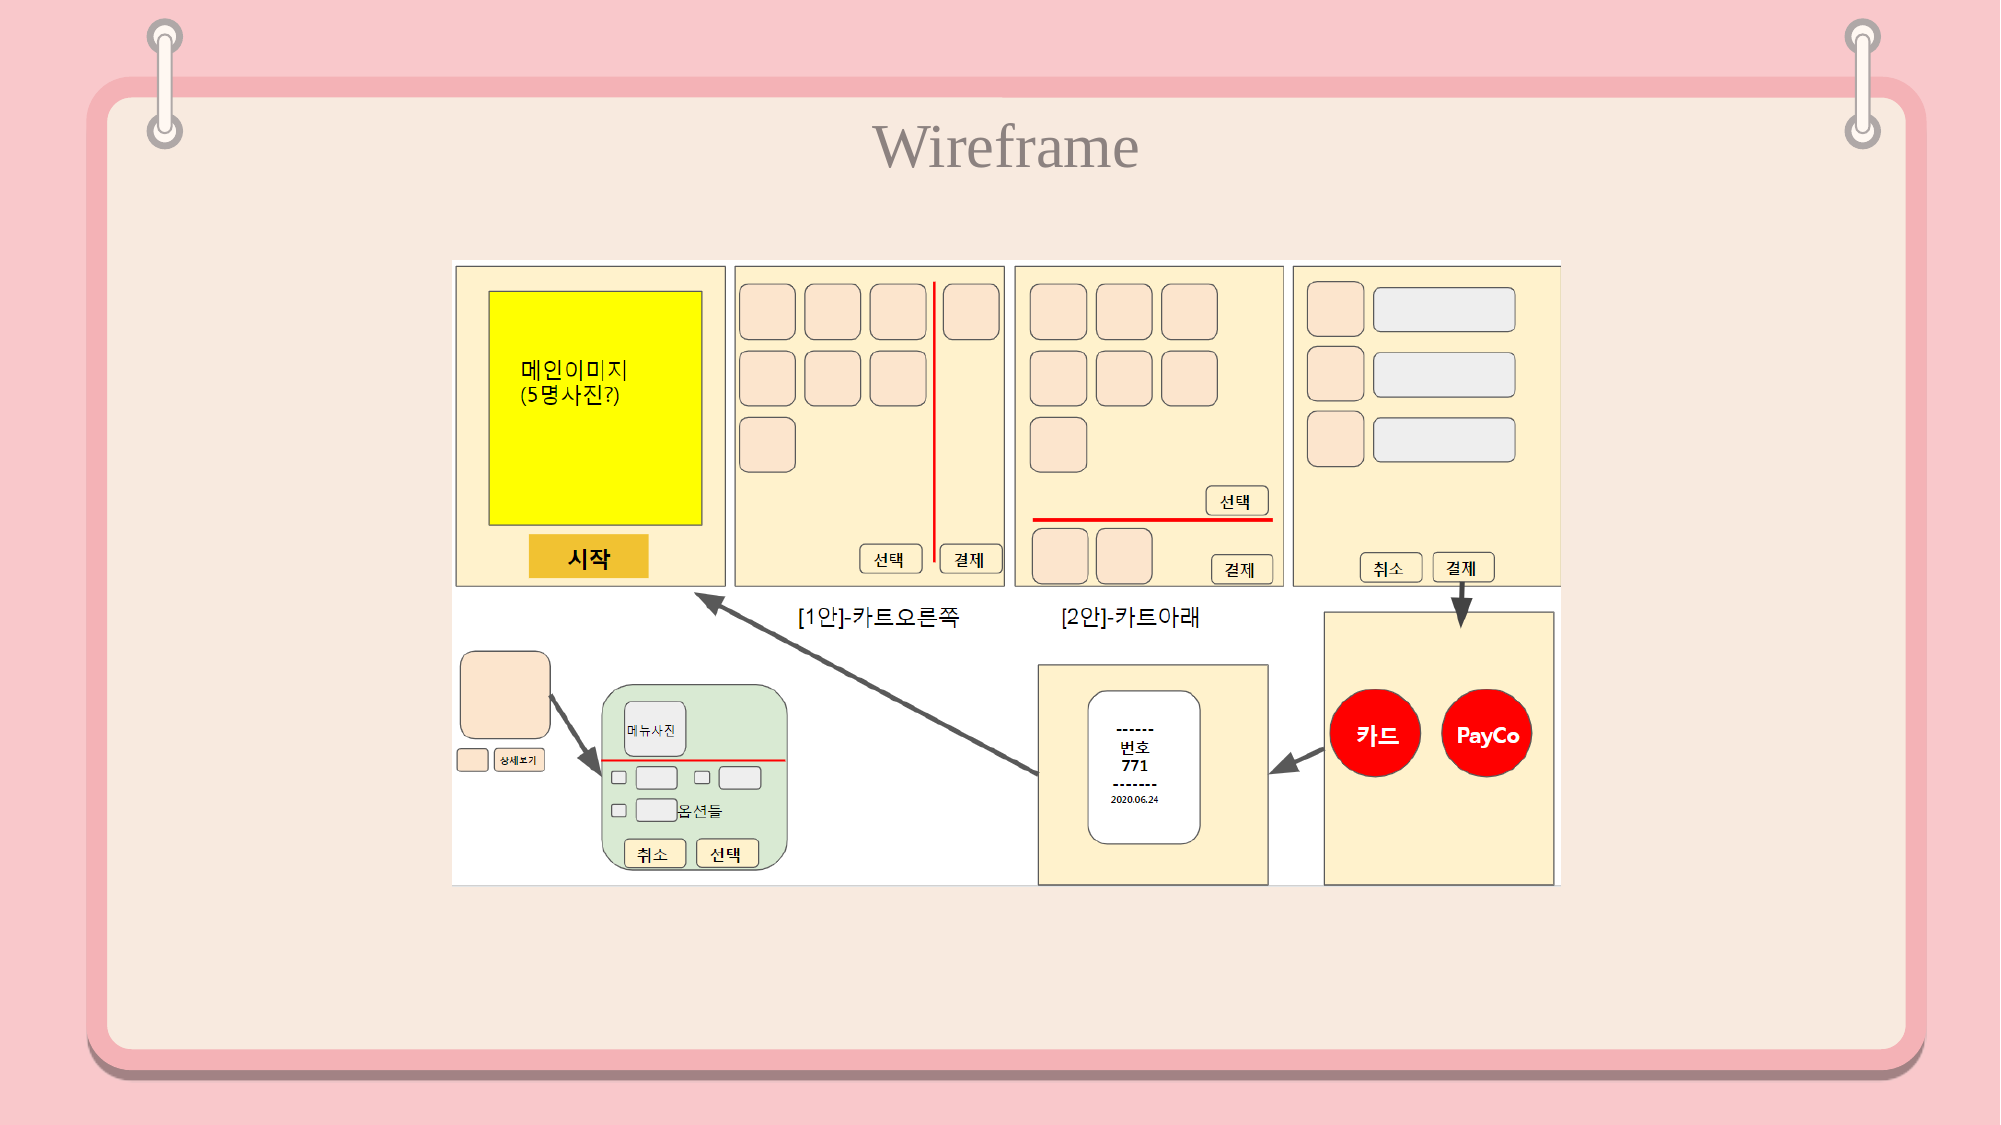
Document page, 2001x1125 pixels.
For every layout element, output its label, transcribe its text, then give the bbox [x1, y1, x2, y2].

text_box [149, 21, 180, 147]
picture [451, 259, 1561, 887]
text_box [1847, 21, 1878, 147]
text_box Wireframe [96, 87, 1917, 1060]
